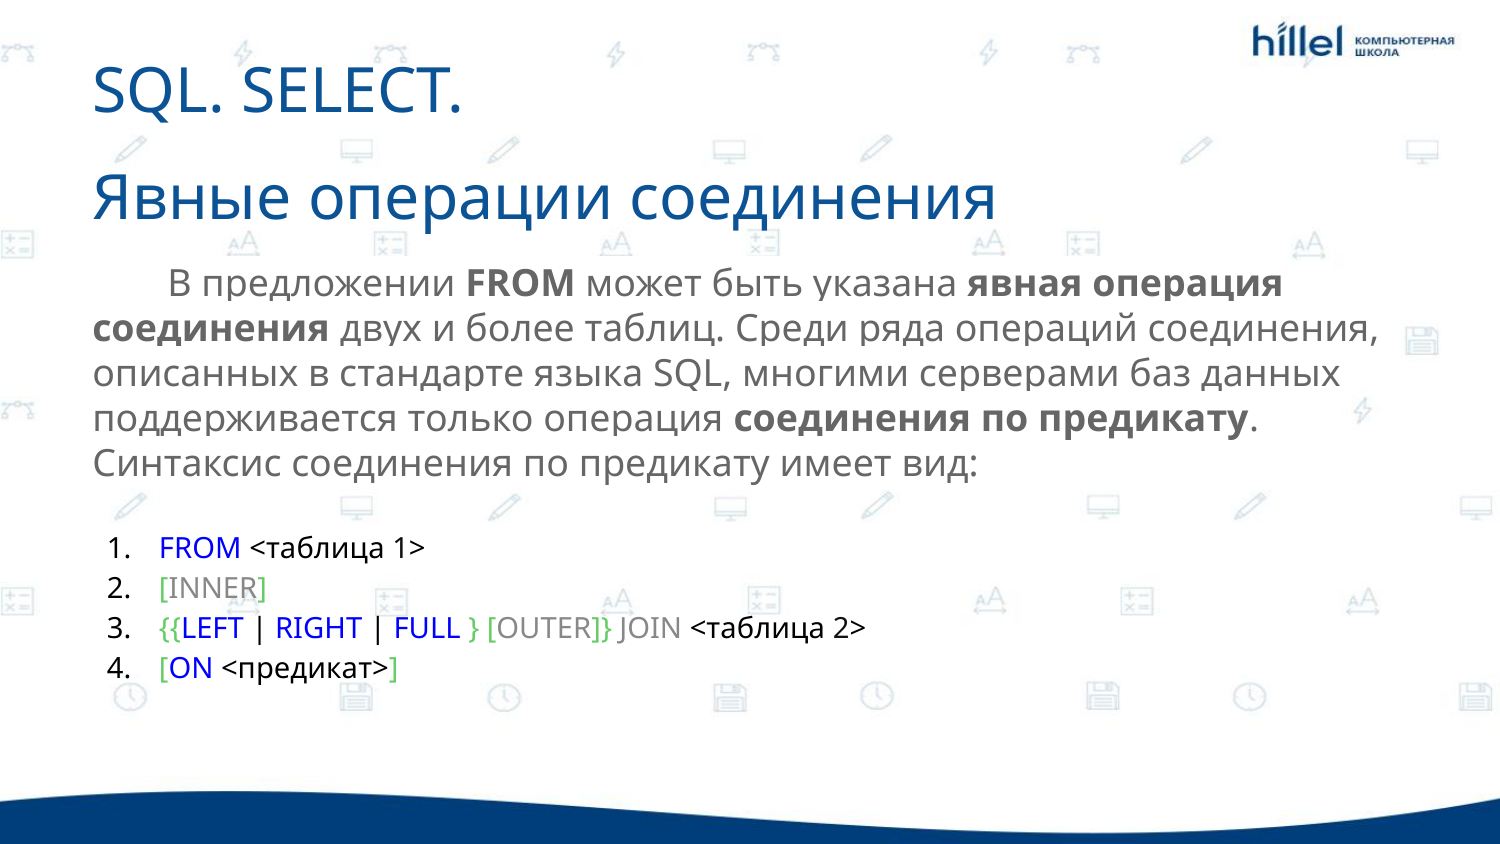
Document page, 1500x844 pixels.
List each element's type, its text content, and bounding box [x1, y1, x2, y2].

picture [0, 0, 1500, 844]
text_box В предложении FROM может быть указана явная операция соединения двух и более таблиц. Среди ряда операций соединения, описанных в стандарте языка SQL, многими серверами баз данных поддерживается только операция соединения по предикату. Синтаксис соединения по предикату имеет вид: FROM <таблица 1> [INNER] {{LEFT | RIGHT | FULL } [OUTER]} JOIN <таблица 2> [ON <предикат>] [77, 262, 1470, 716]
text_box SQL. SELECT. Явные операции соединения [77, 121, 1341, 248]
